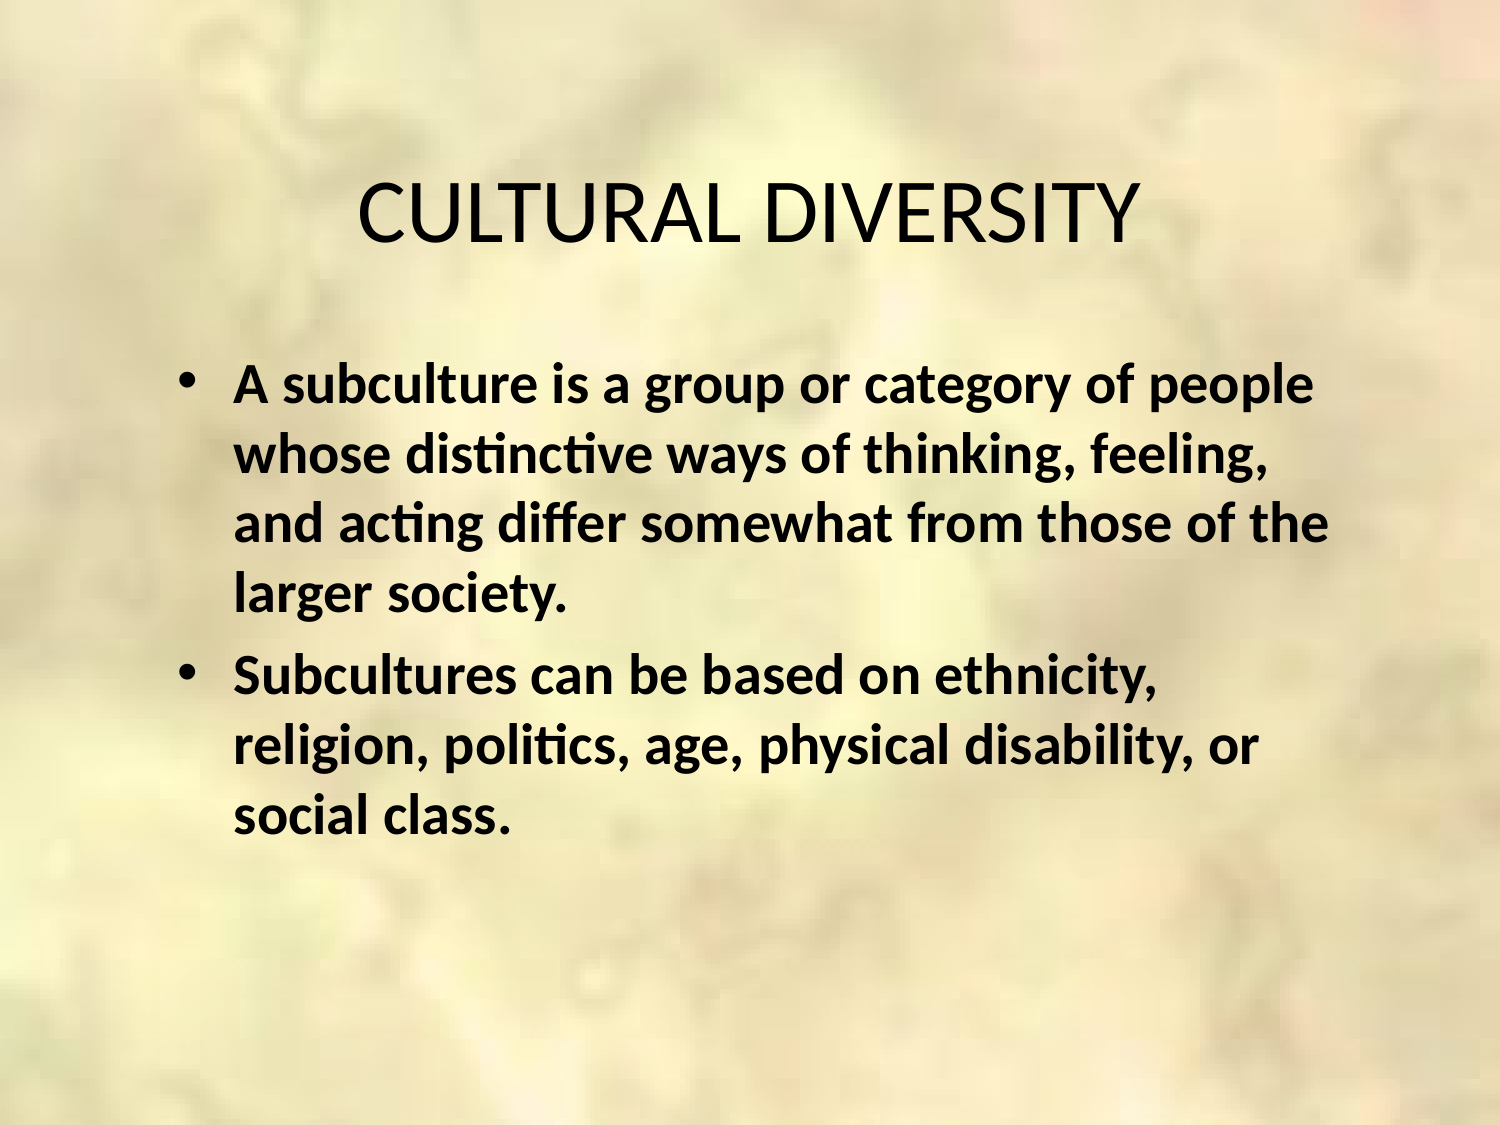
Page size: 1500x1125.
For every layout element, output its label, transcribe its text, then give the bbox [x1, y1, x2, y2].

title CULTURAL DIVERSITY [200, 125, 1300, 288]
list A subculture is a group or category of people whose distinctive ways of thinking, feeling, and acting differ somewhat from those of the larger society. Subcultures can be based on ethnicity, religion, politics, age, physical disability, or social class. [162, 337, 1375, 1013]
